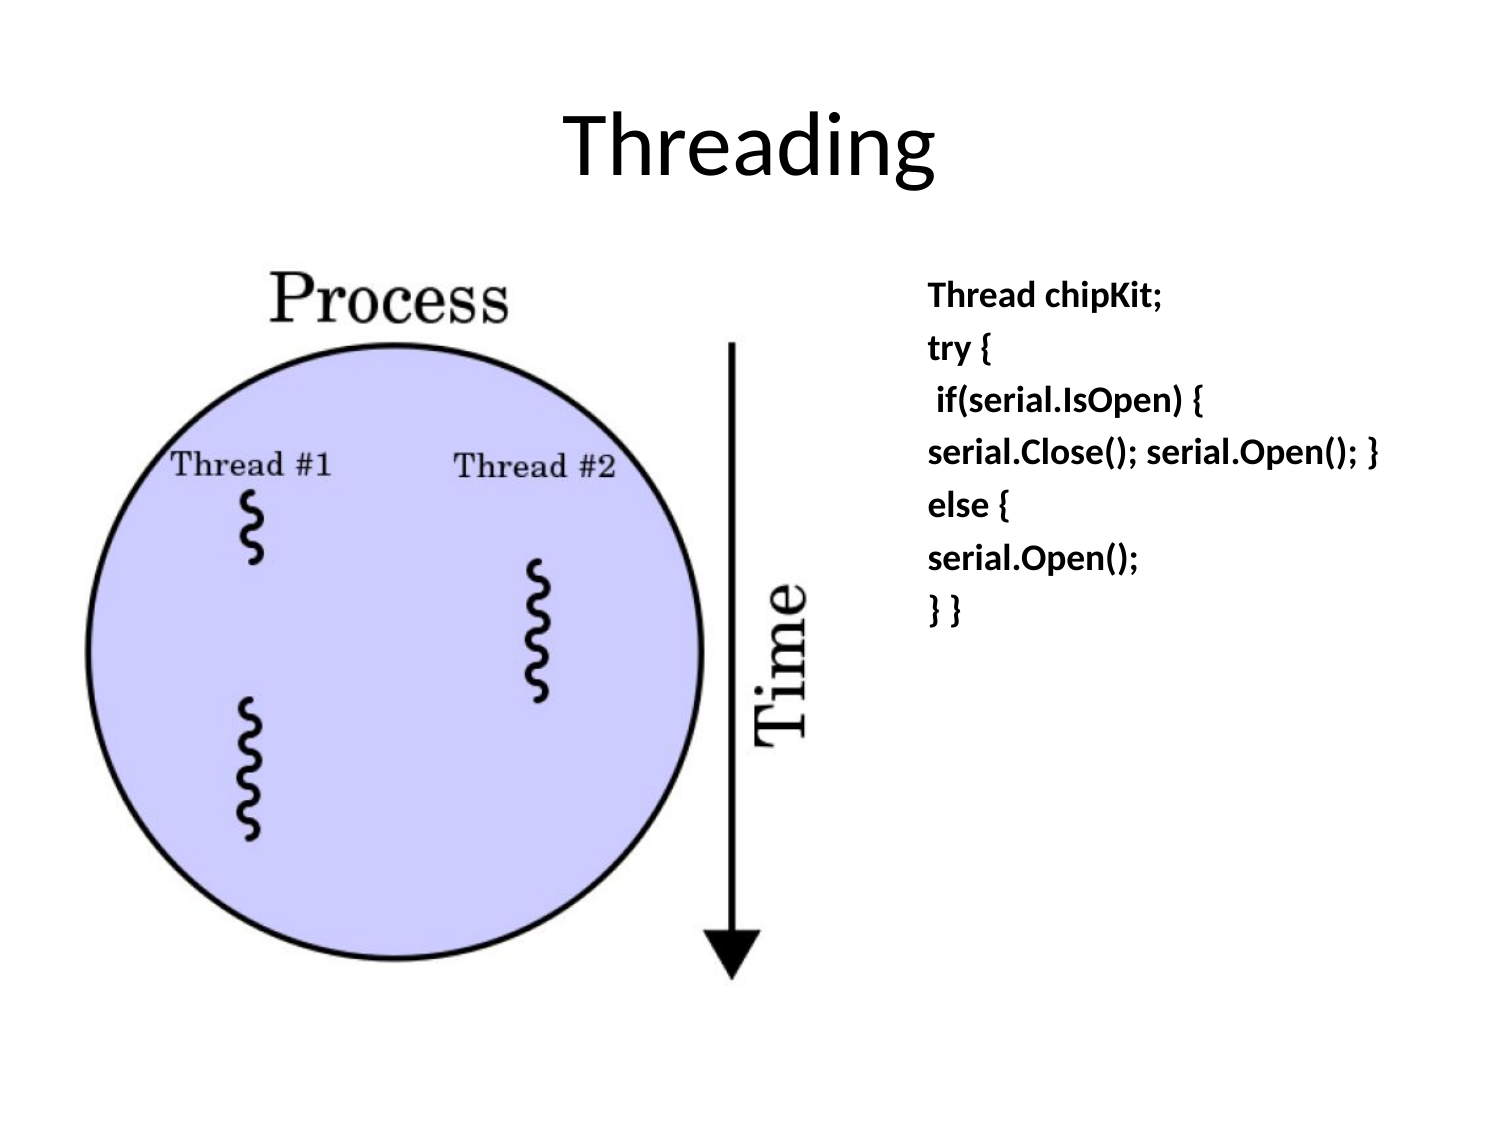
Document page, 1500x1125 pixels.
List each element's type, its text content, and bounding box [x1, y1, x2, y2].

title Threading [75, 45, 1425, 233]
picture [32, 262, 845, 988]
list Thread chipKit; try { if(serial.IsOpen) { serial.Close(); serial.Open(); } else { serial.Open(); } } [912, 262, 1463, 925]
